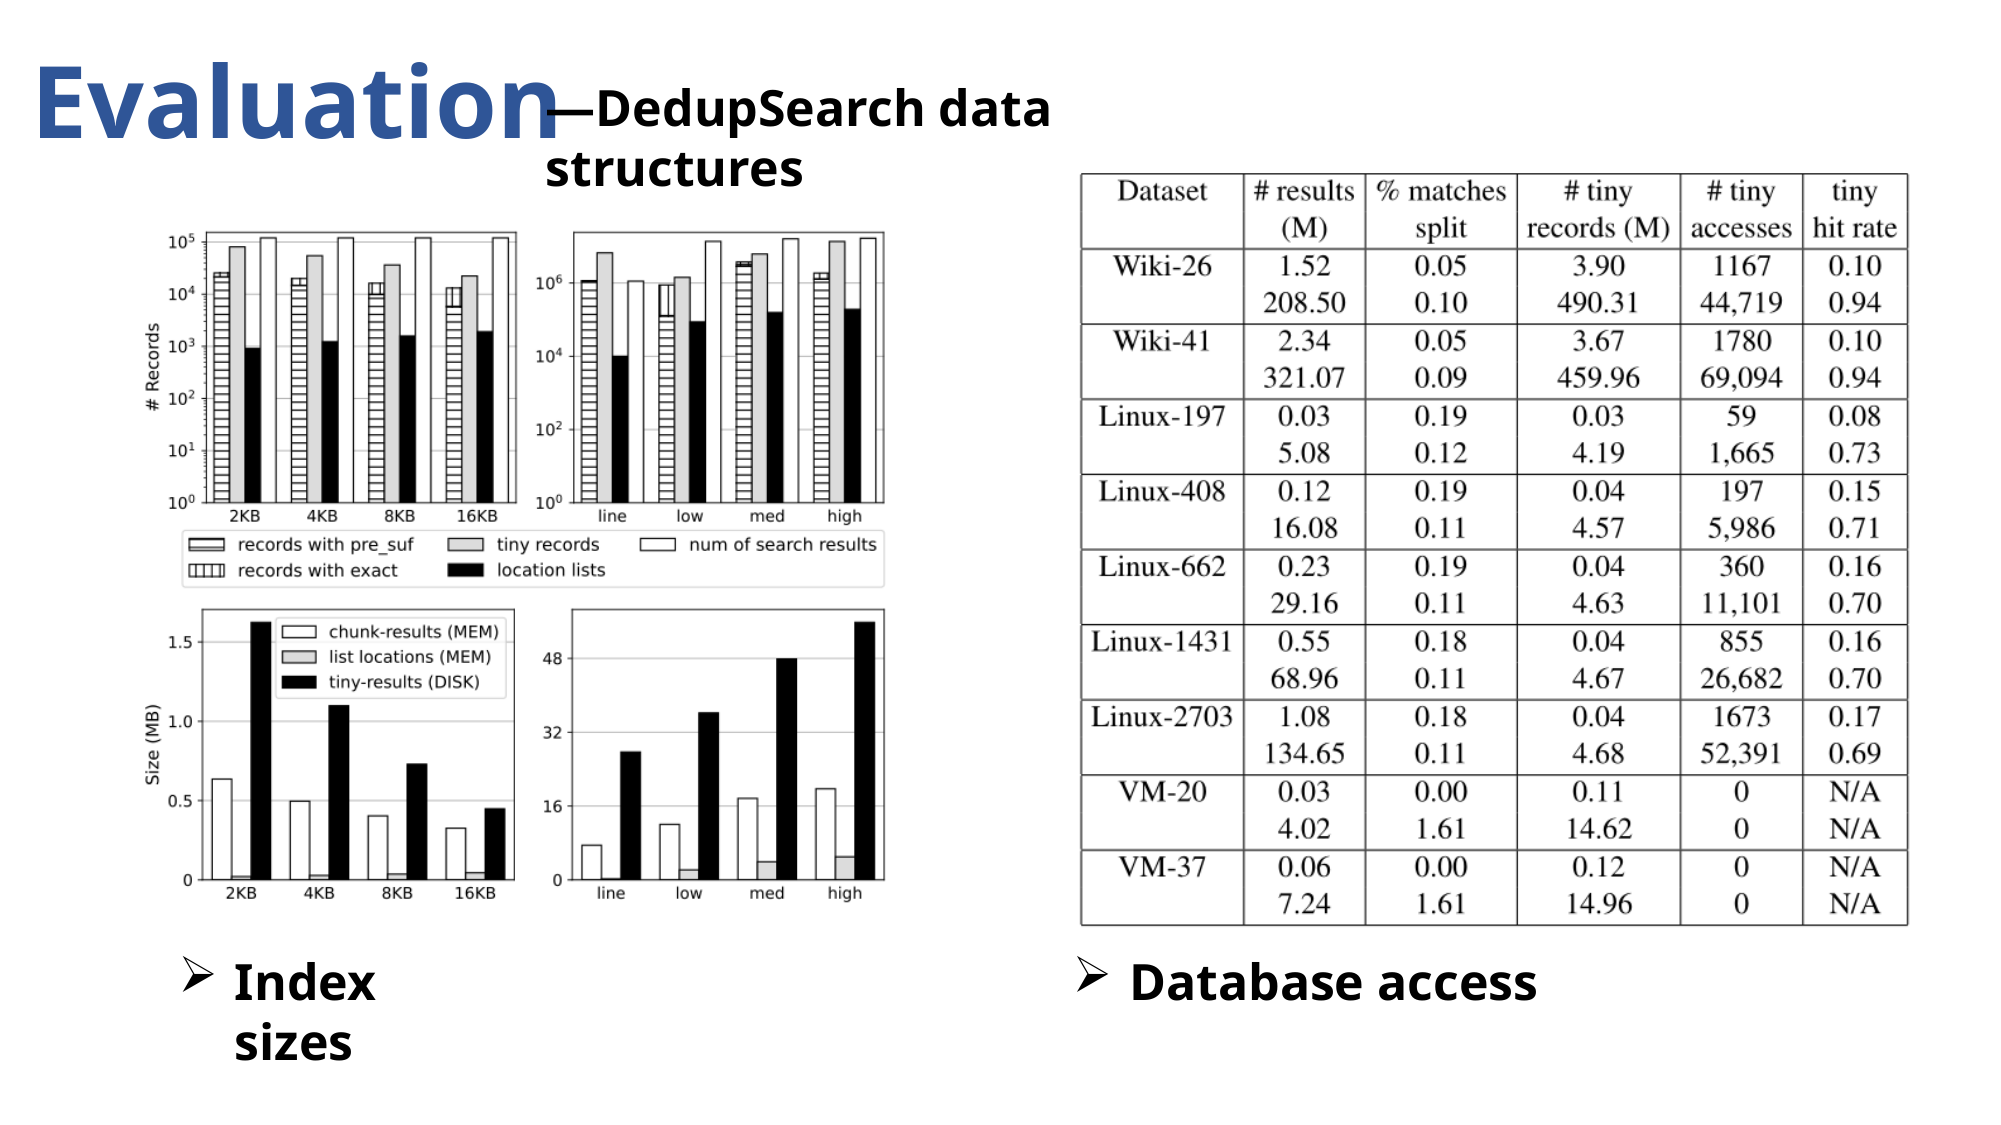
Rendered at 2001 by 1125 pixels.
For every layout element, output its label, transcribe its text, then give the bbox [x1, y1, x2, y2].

picture [101, 210, 915, 921]
text_box Evaluation [0, 31, 715, 167]
picture [1075, 167, 1917, 936]
text_box —DedupSearch data structures [530, 68, 1275, 204]
text_box Index sizes [163, 943, 504, 1079]
text_box Database access [1058, 943, 1639, 1019]
